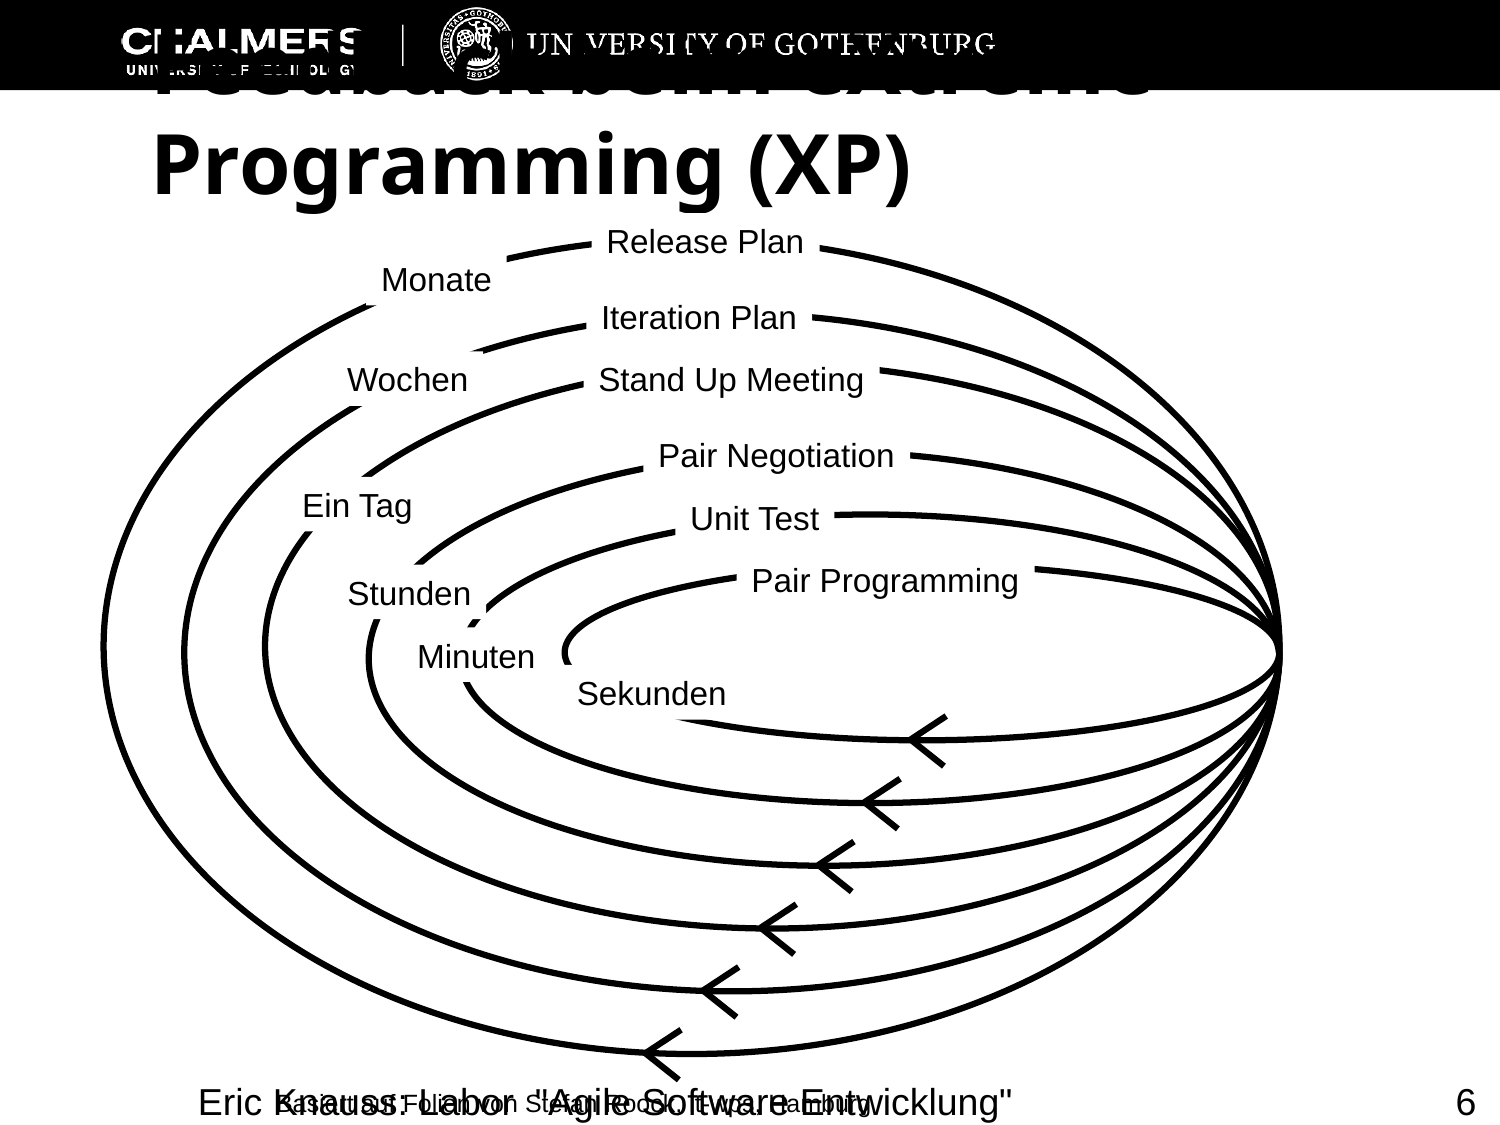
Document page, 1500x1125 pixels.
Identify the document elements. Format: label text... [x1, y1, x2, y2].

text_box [103, 212, 1280, 1080]
picture [112, 7, 999, 84]
slide_number 6 [1440, 1070, 1500, 1116]
text_box Basiert auf Folien von Stefan Roock, it-wps, Hamburg [261, 1116, 888, 1125]
footer Eric Knauss: Labor "Agile Software Entwicklung" [183, 1087, 1258, 1116]
title Feedback beim eXtreme Programming (XP) [135, 78, 1409, 144]
